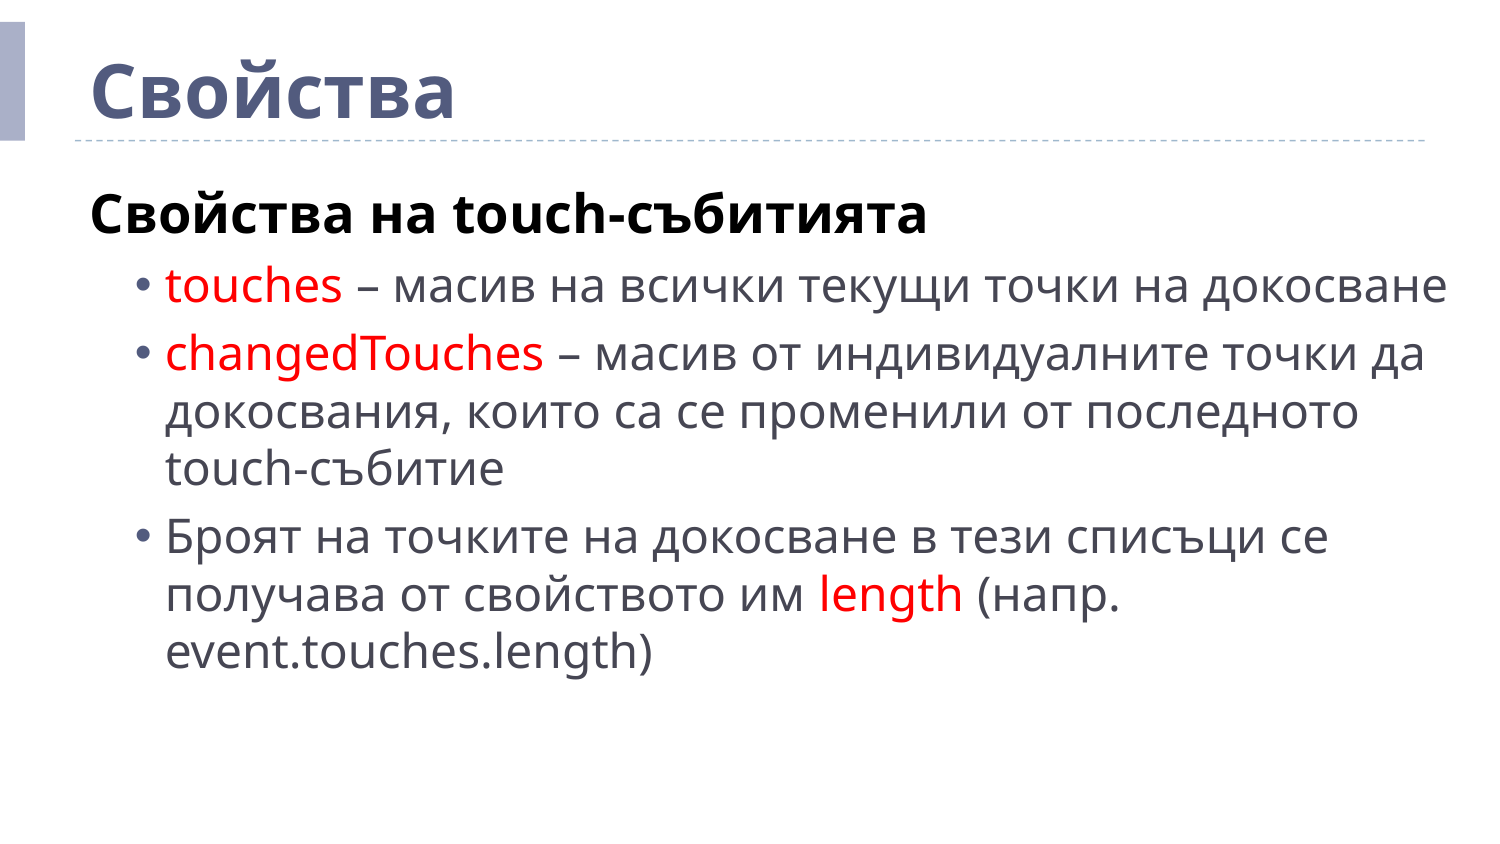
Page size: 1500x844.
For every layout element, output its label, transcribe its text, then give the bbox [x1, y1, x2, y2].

title Свойства [75, 18, 1475, 141]
list Свойства на touch-събитията touches – масив на всички текущи точки на докосване changedTouches – масив от индивидуалните точки да докосвания, които са се променили от последното touch-събитие Броят на точките на докосване в тези списъци се получава от свойството им length (напр. event.touches.length) [75, 171, 1475, 835]
